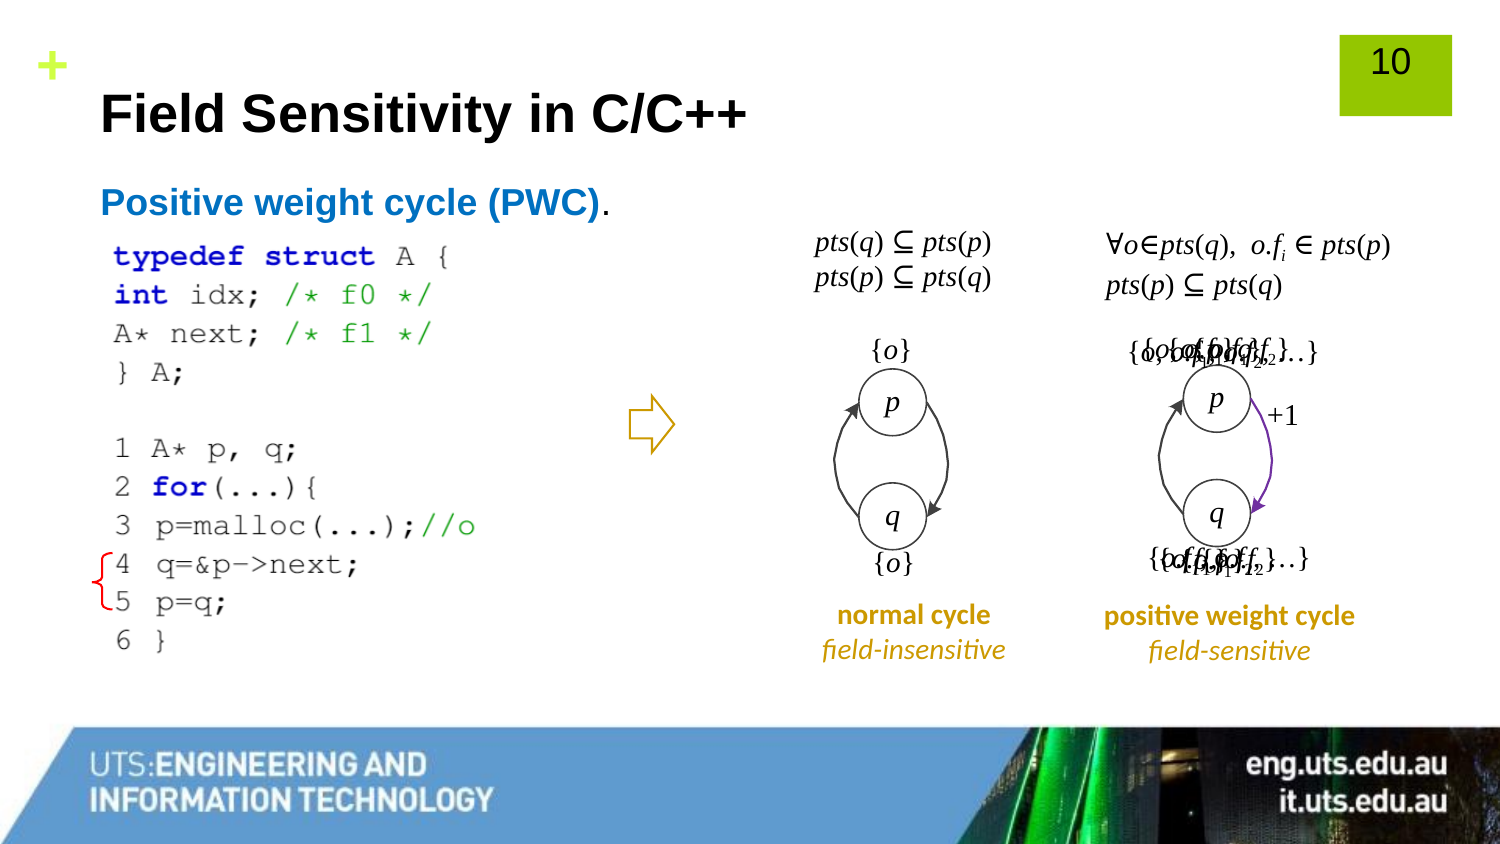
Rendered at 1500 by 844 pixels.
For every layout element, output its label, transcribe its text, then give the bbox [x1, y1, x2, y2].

picture [0, 0, 1500, 844]
slide_number 9 [1361, 29, 1454, 88]
text_box [629, 396, 675, 453]
text_box [91, 554, 106, 609]
text_box {o.f1, o.f2, …} [1139, 531, 1319, 586]
title Field Sensitivity in C/C++ [99, 3, 1341, 144]
text_box {o} [862, 323, 921, 365]
text_box ∀o∈pts(q), o.fi ∈ pts(p) pts(p) ⊆ pts(q) [1098, 217, 1399, 308]
text_box pts(q) ⊆ pts(p) pts(p) ⊆ pts(q) [807, 214, 1000, 300]
list Positive weight cycle (PWC). [99, 180, 1408, 261]
text_box {o, o.f1, o.f2, …} [1119, 324, 1328, 380]
text_box {o} [864, 554, 923, 587]
text_box normal cycle field-insensitive [808, 587, 1020, 673]
text_box positive weight cycle field-sensitive [1081, 588, 1378, 674]
